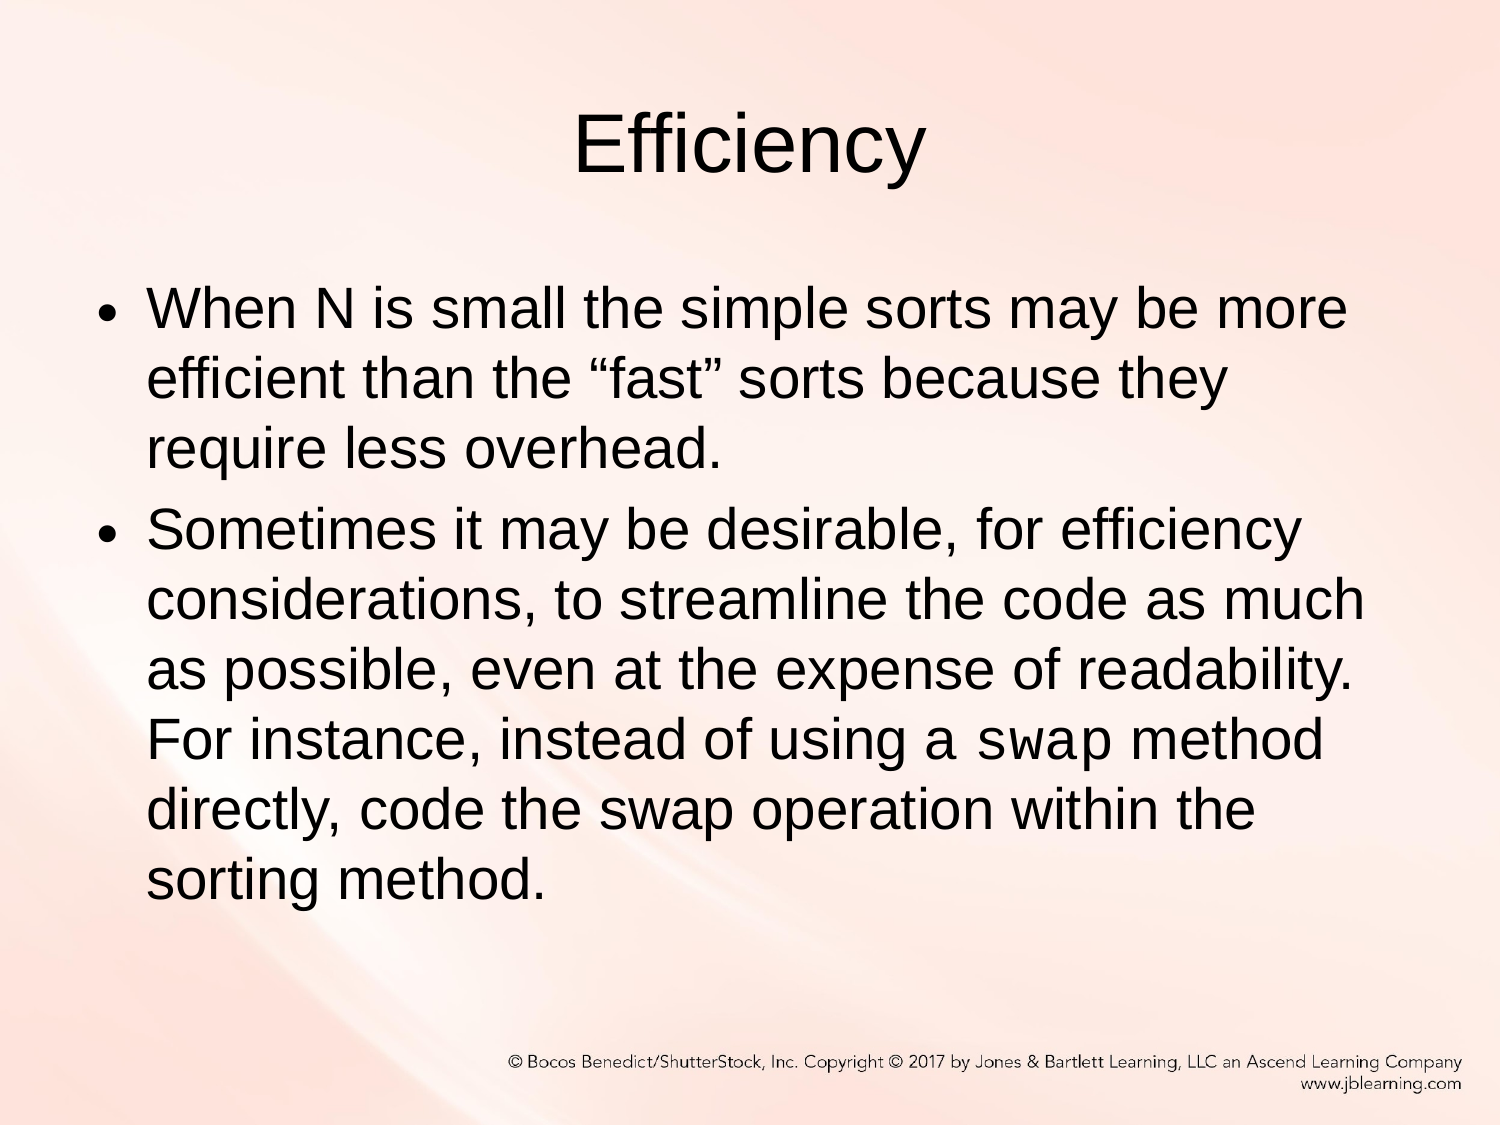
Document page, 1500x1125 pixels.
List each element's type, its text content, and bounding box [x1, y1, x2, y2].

picture [0, 0, 1500, 1125]
text_box When N is small the simple sorts may be more efficient than the “fast” sorts because they require less overhead. Sometimes it may be desirable, for efficiency considerations, to streamline the code as much as possible, even at the expense of readability. For instance, instead of using a swap method directly, code the swap operation within the sorting method. [74, 262, 1425, 1005]
text_box Efficiency [74, 45, 1425, 233]
